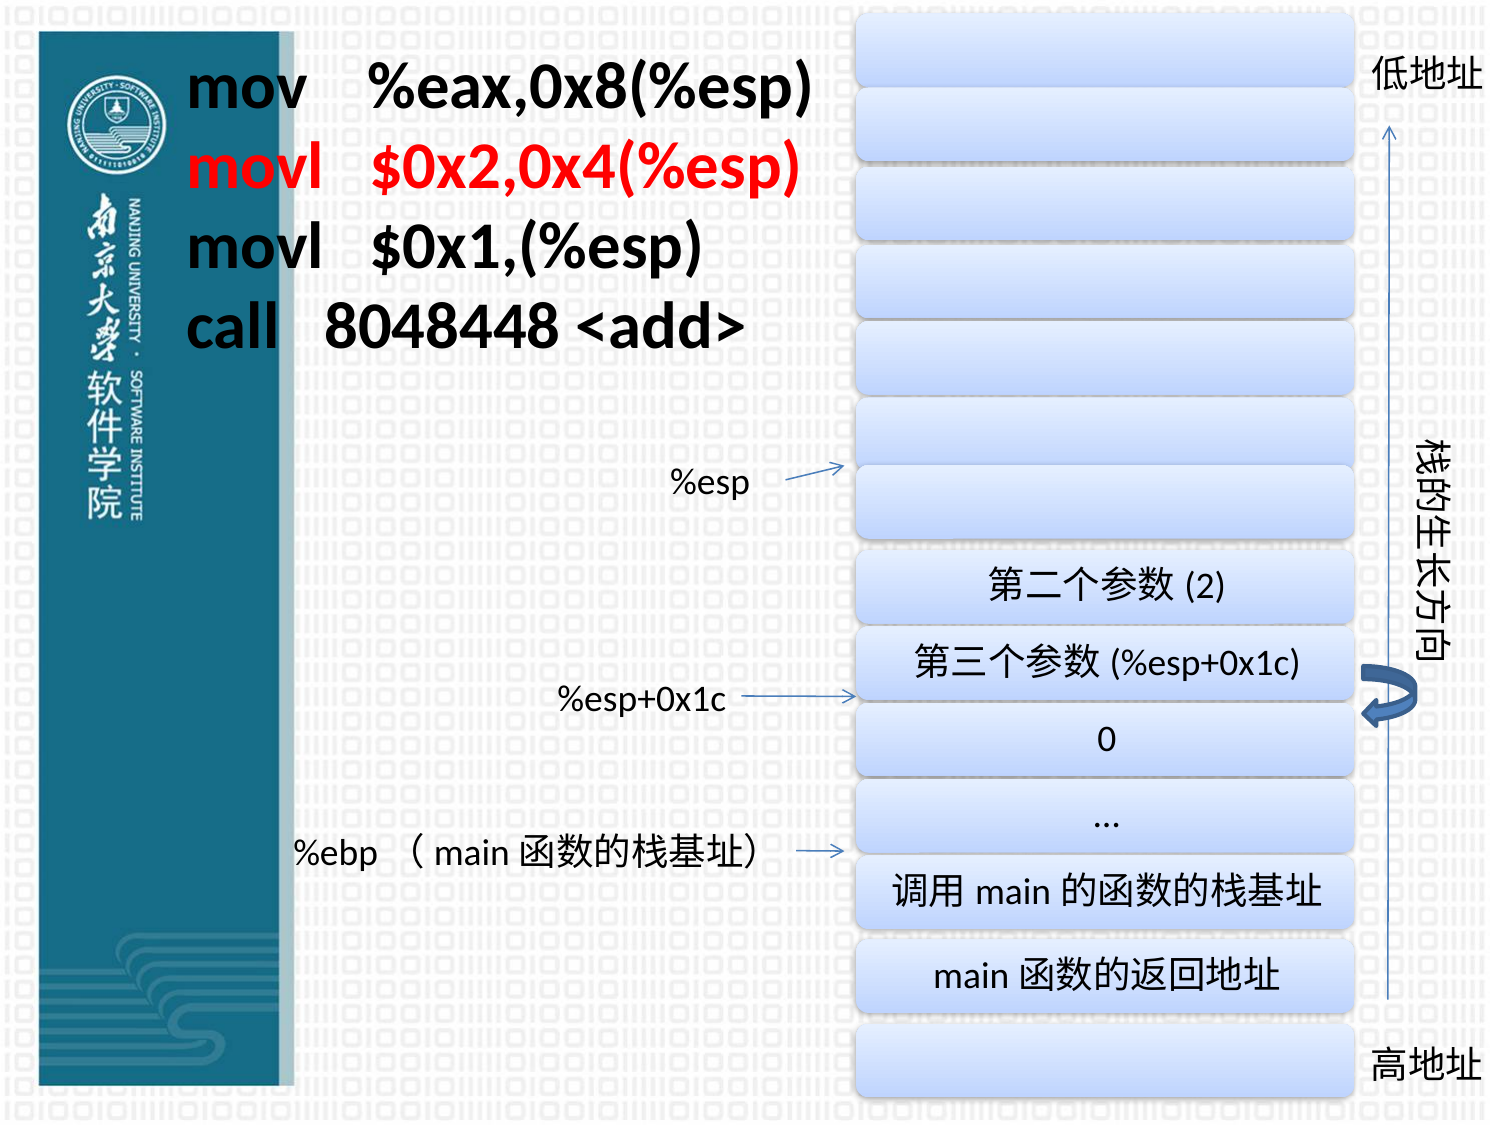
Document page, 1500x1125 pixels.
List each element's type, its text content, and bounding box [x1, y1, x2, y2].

text_box [1362, 663, 1382, 683]
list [855, 0, 1355, 1125]
text_box 低地址 [1362, 42, 1500, 103]
text_box %ebp（main函数的栈基址） [278, 820, 797, 881]
text_box 高地址 [1362, 1033, 1499, 1094]
picture [1355, 0, 1500, 1125]
text_box %esp [655, 449, 786, 510]
text_box [1362, 698, 1382, 728]
title mov %eax,0x8(%esp) movl $0x2,0x4(%esp) movl $0x1,(%esp) call 8048448 <add> [171, 30, 848, 374]
text_box 栈的生长方向 [1395, 423, 1465, 667]
text_box [1395, 668, 1418, 719]
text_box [785, 465, 845, 481]
text_box %esp+0x1c [542, 666, 742, 726]
picture [0, 0, 855, 1125]
